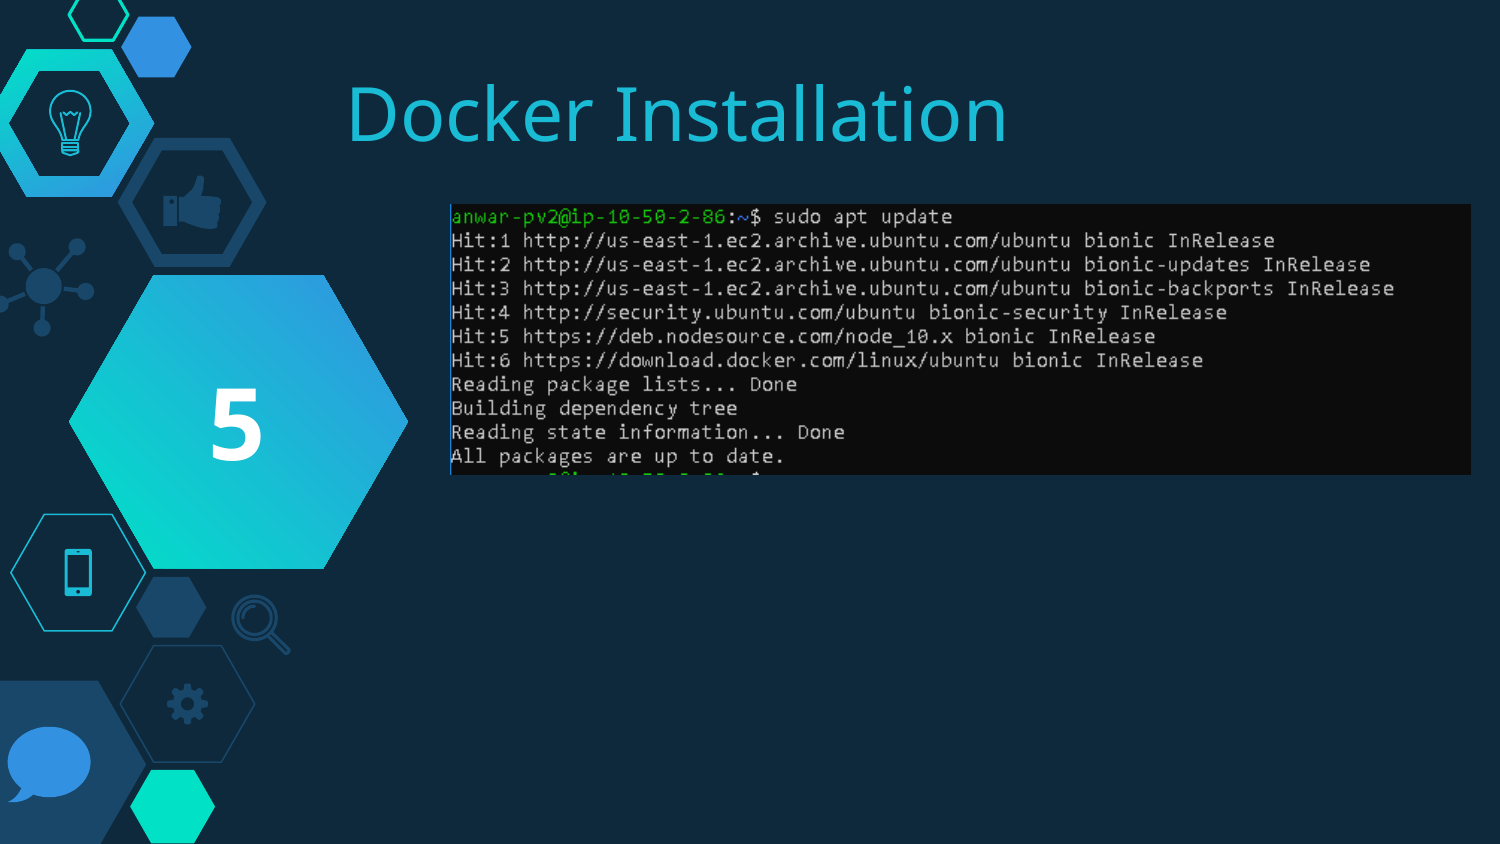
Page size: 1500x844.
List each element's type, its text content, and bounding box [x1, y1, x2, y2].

picture [449, 204, 1471, 476]
text_box 5 [67, 274, 407, 566]
text_box Docker Installation [330, 18, 1256, 172]
